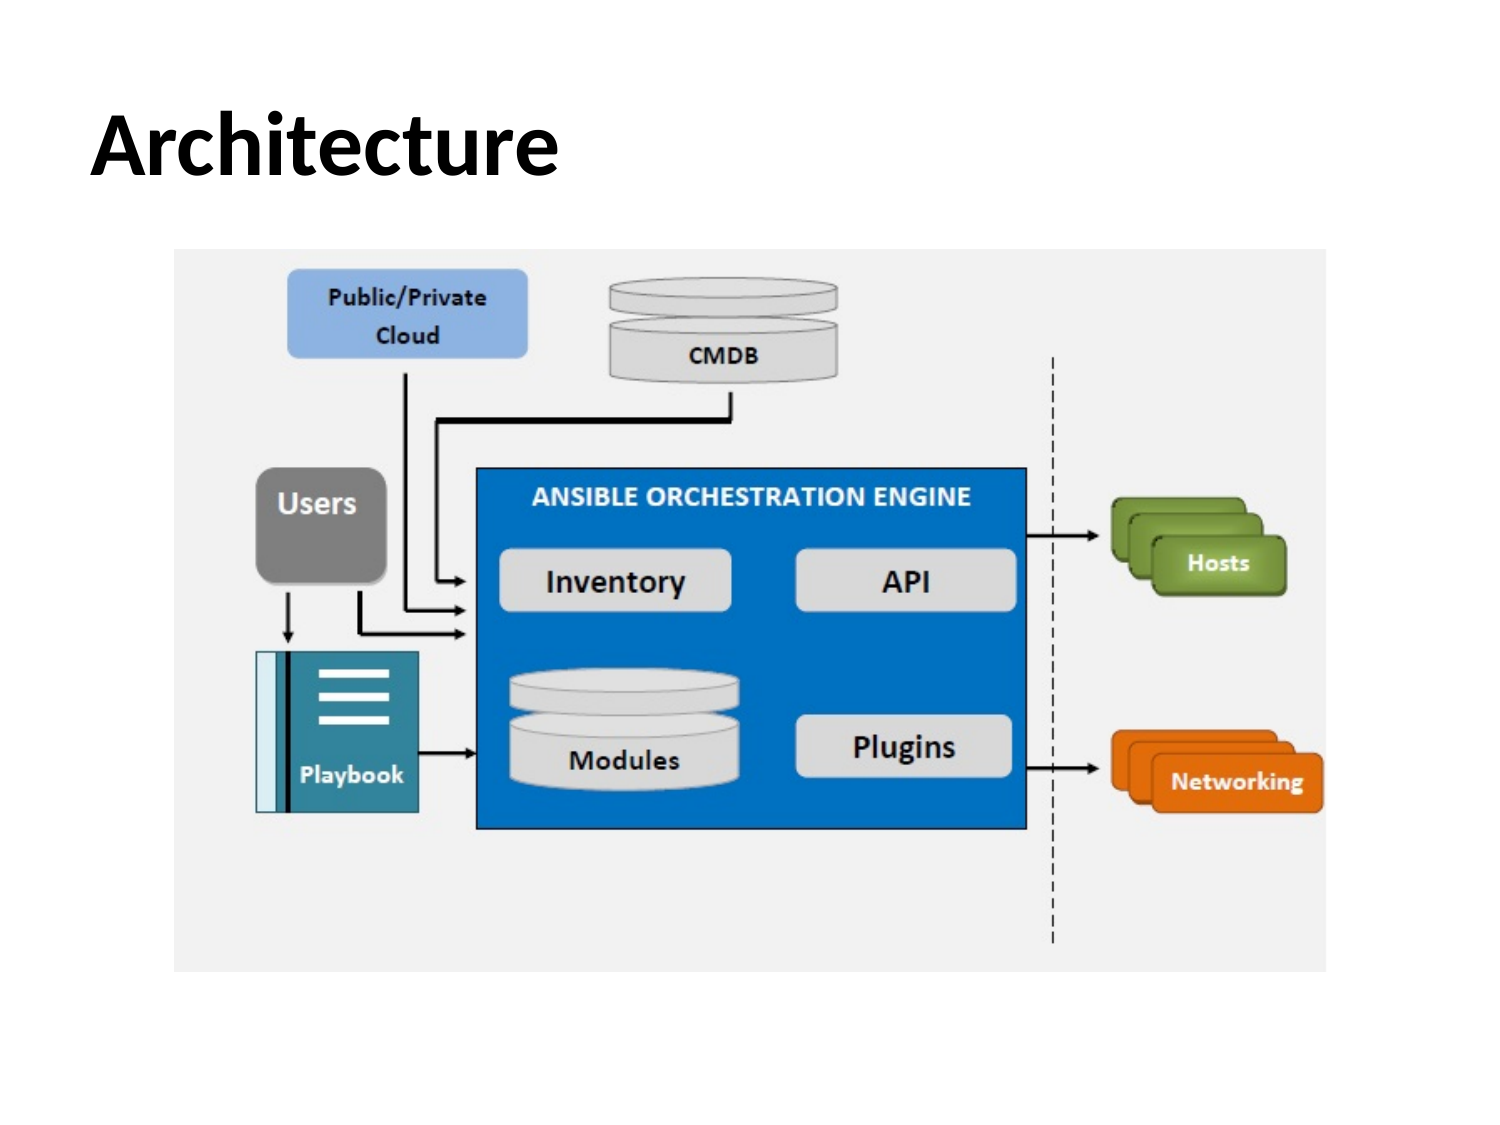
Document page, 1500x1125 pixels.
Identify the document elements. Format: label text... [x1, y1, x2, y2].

title Architecture [75, 45, 1425, 233]
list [174, 249, 1328, 973]
